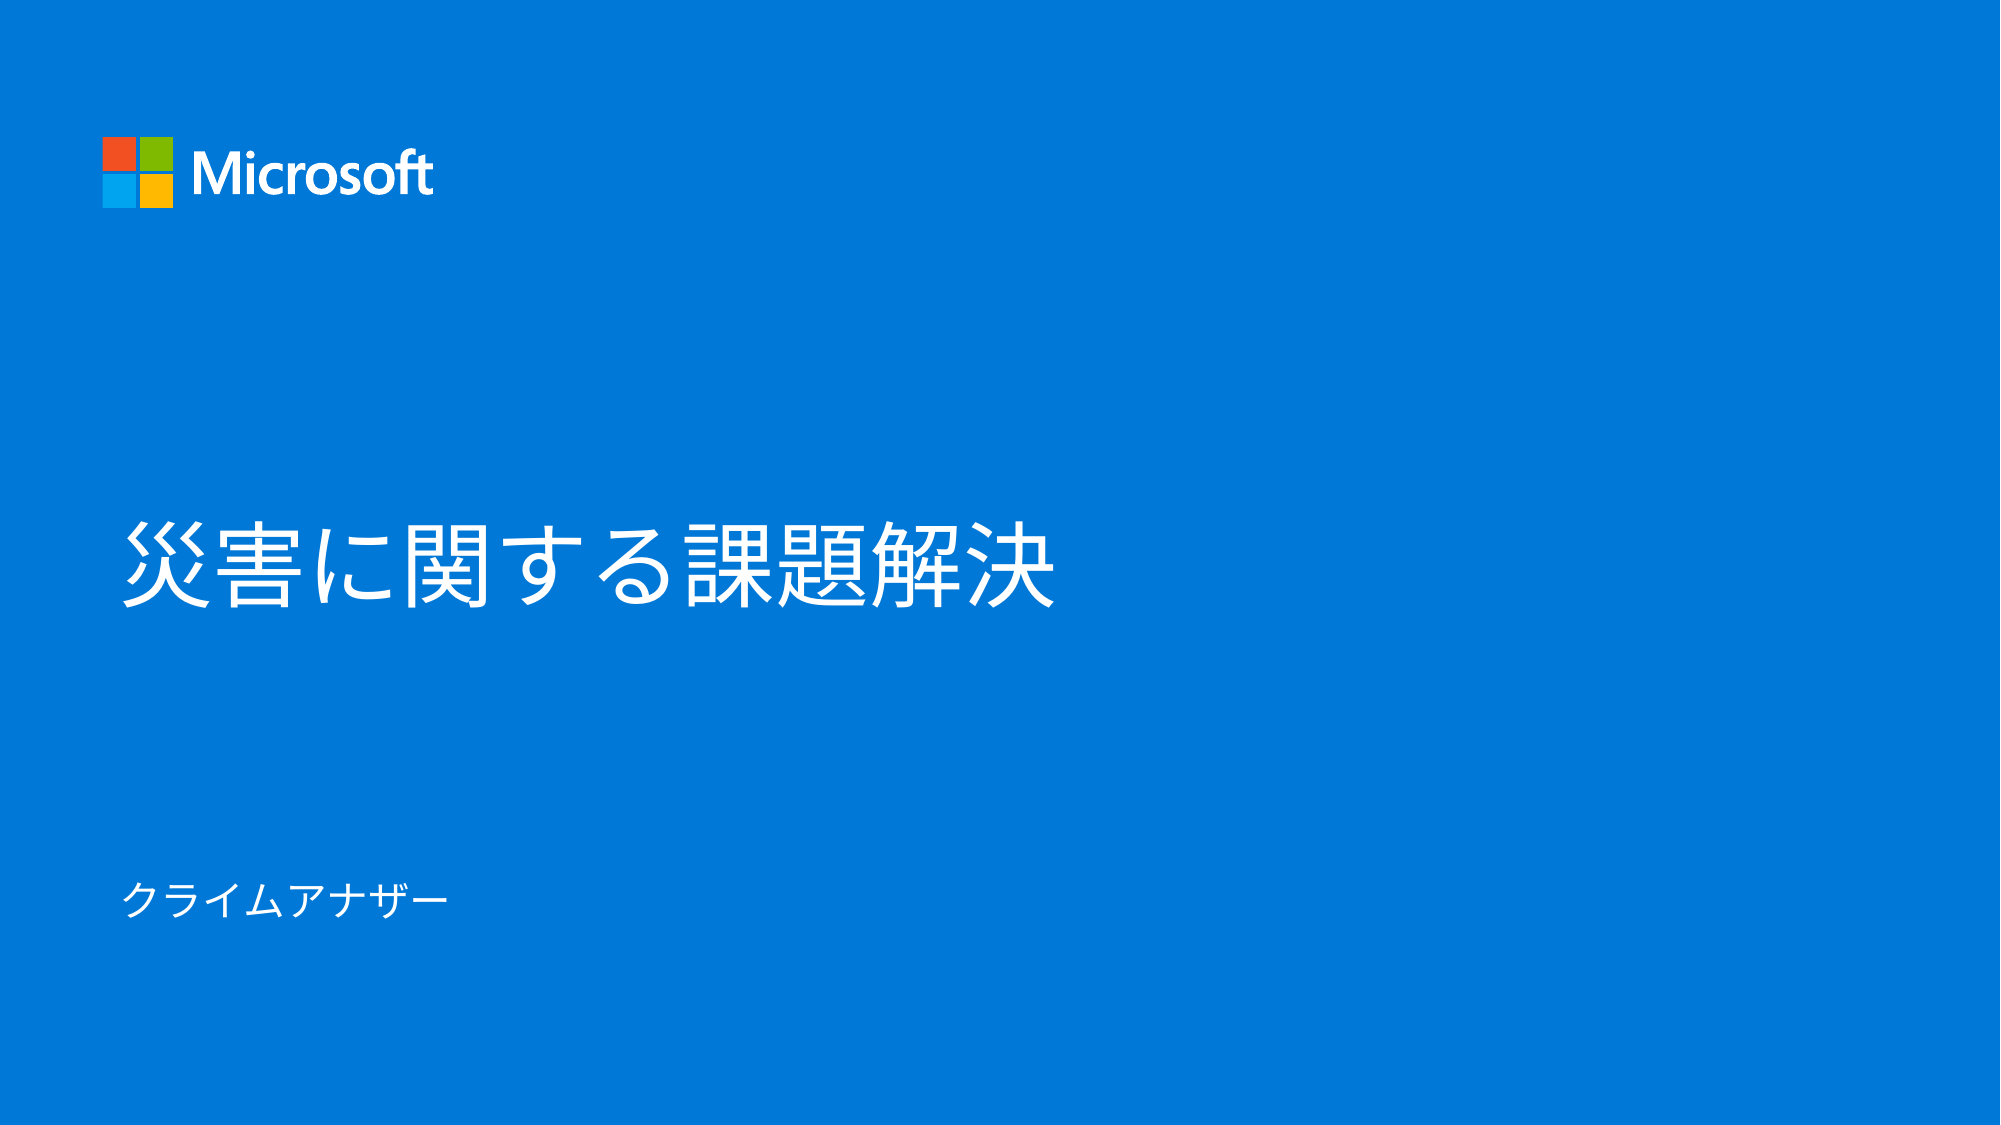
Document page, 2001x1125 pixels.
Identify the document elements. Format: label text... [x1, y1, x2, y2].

list クライムアナザー [102, 866, 1087, 1040]
title 災害に関する課題解決 [102, 414, 1898, 711]
